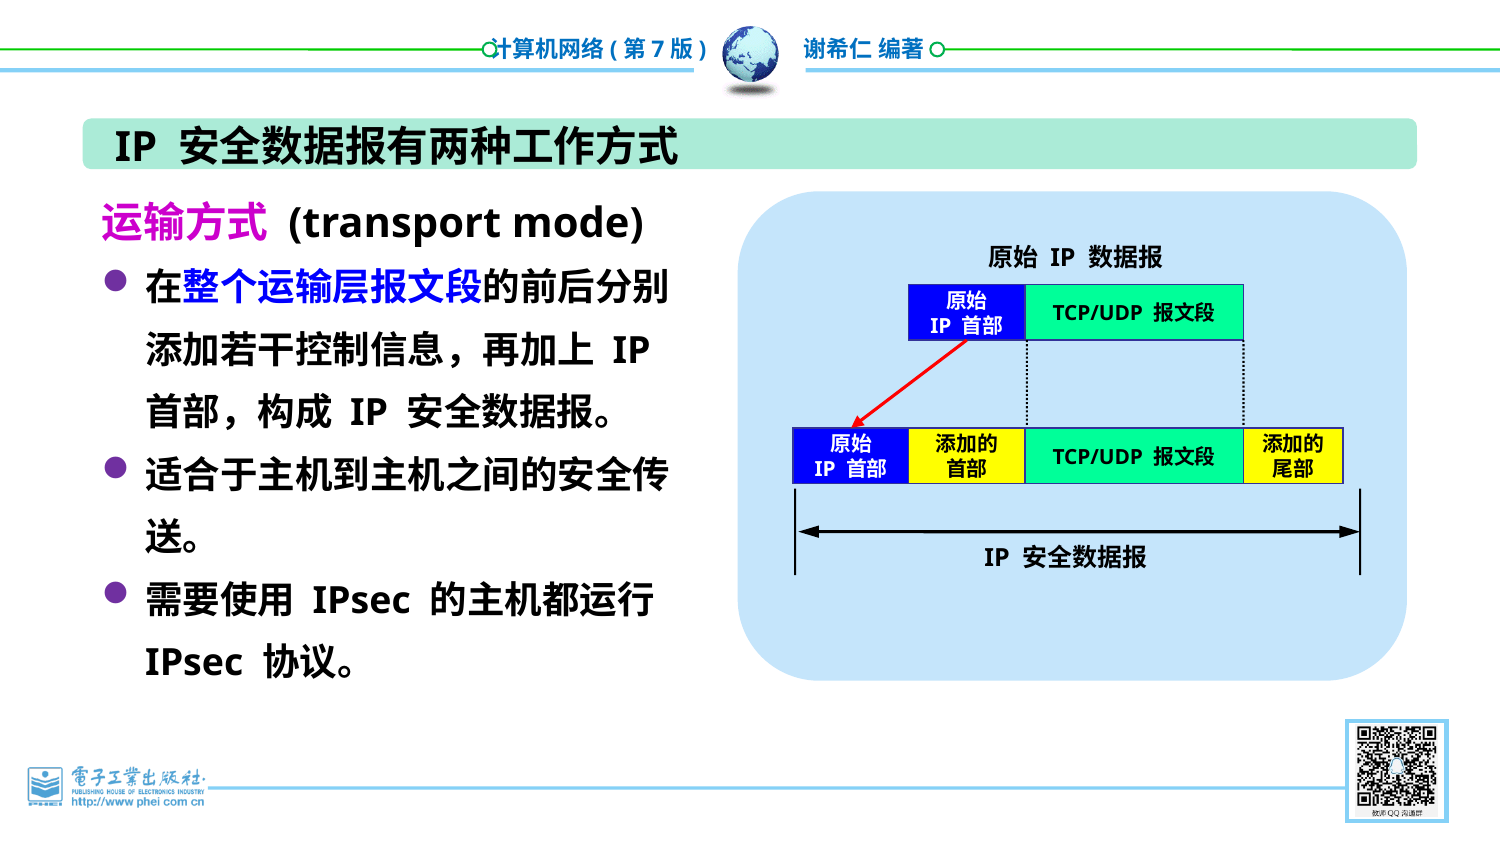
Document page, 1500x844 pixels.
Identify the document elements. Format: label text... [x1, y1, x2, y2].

text_box [694, 118, 1418, 170]
text_box [735, 189, 1410, 683]
text_box [82, 118, 100, 170]
text_box 运输方式 (transport mode) 在整个运输层报文段的前后分别添加若干控制信息，再加上 IP 首部，构成 IP 安全数据报。 适合于主机到主机之间的安全传送。 需要使用 IPsec 的主机都运行 IPsec 协议。 [86, 175, 696, 691]
picture [1355, 724, 1438, 817]
picture [23, 764, 208, 809]
picture [720, 24, 780, 100]
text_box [850, 339, 967, 429]
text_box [792, 427, 1361, 580]
text_box IP 安全数据报有两种工作方式 [100, 112, 694, 175]
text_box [908, 233, 1244, 341]
